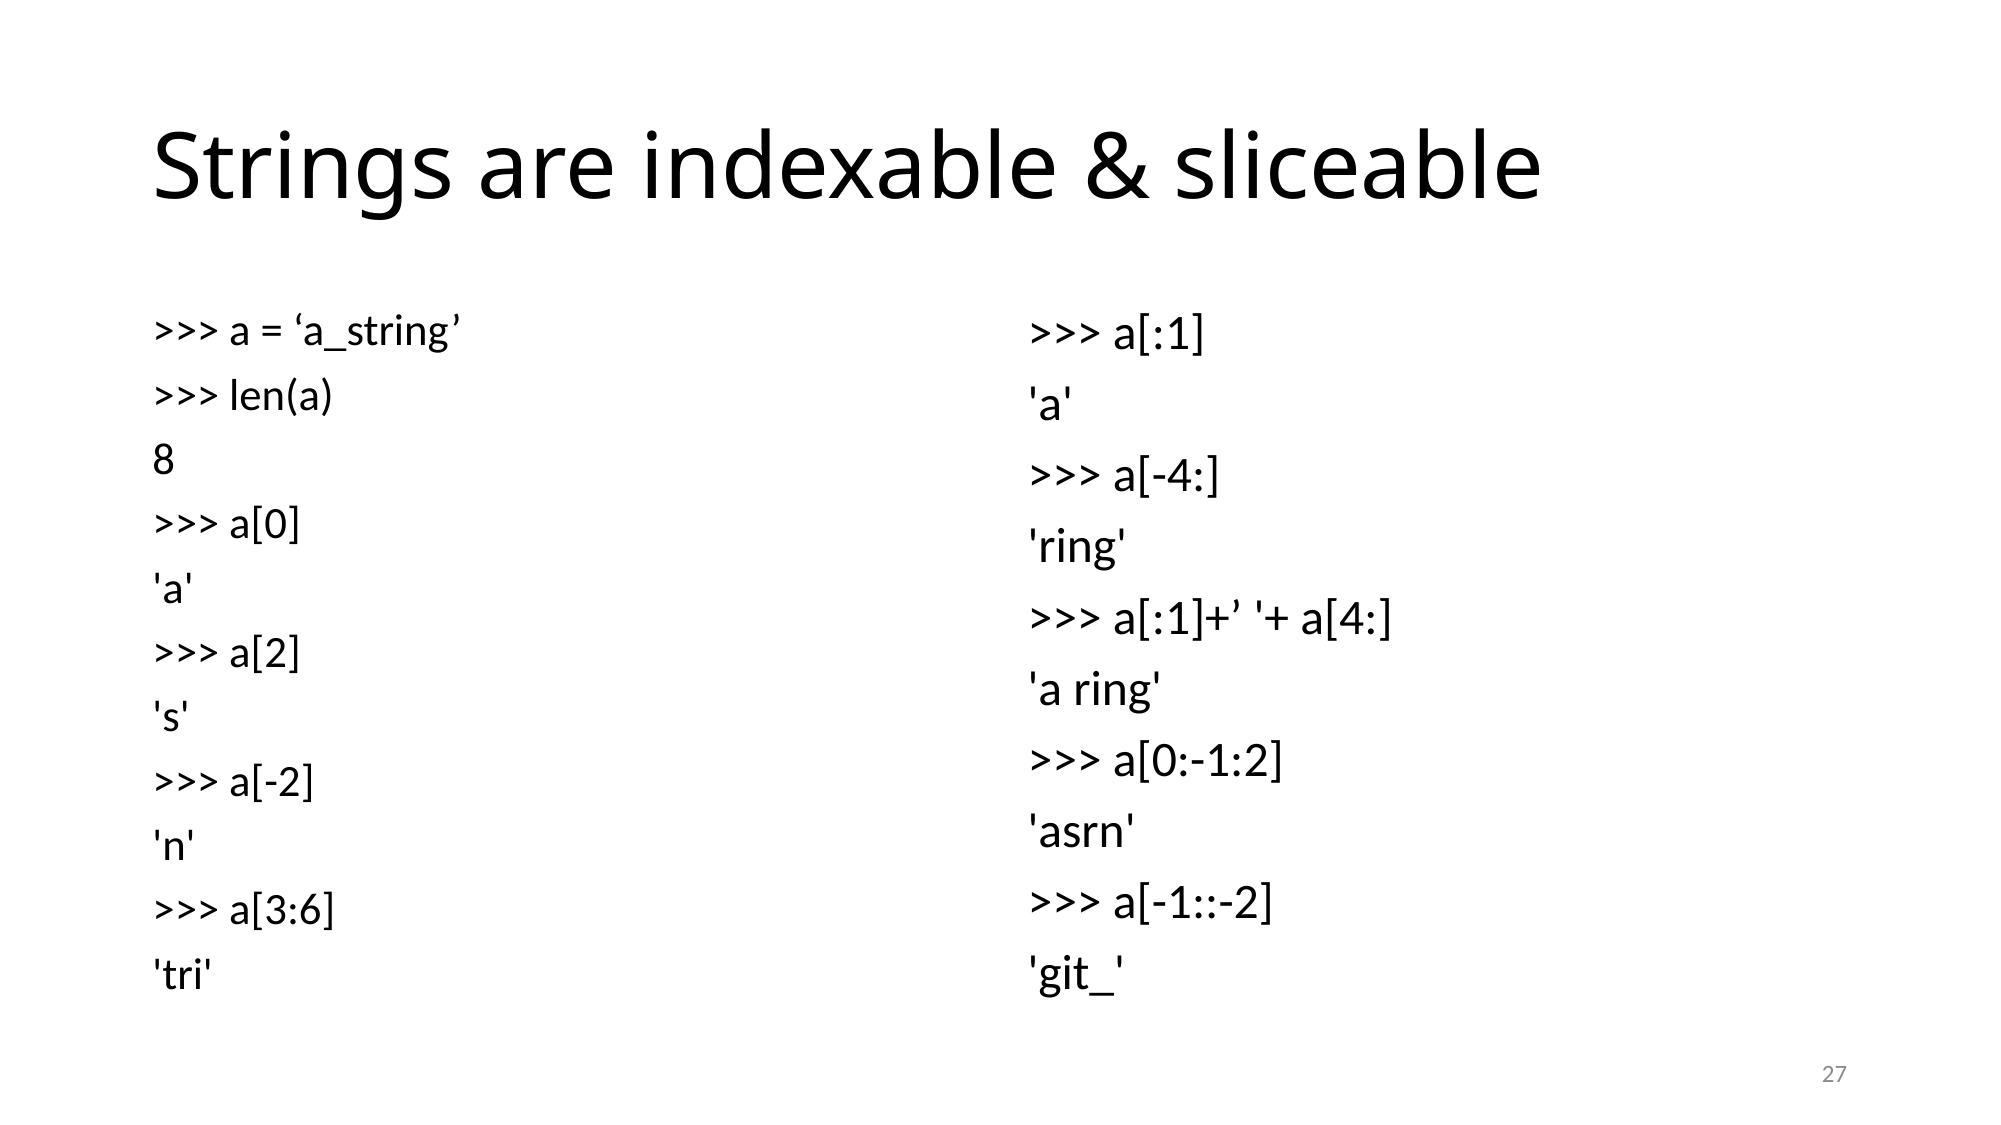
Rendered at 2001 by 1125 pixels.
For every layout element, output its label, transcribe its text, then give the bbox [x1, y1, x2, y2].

slide_number 27 [1412, 1042, 1863, 1103]
list >>> a[:1] 'a' >>> a[-4:] 'ring' >>> a[:1]+’ '+ a[4:] 'a ring' >>> a[0:-1:2] 'asrn' >>> a[-1::-2] 'git_' [1012, 299, 1863, 1014]
list >>> a = ‘a_string’ >>> len(a) 8 >>> a[0] 'a' >>> a[2] 's' >>> a[-2] 'n' >>> a[3:6] 'tri' [137, 299, 988, 1014]
title Strings are indexable & sliceable [137, 59, 1863, 278]
